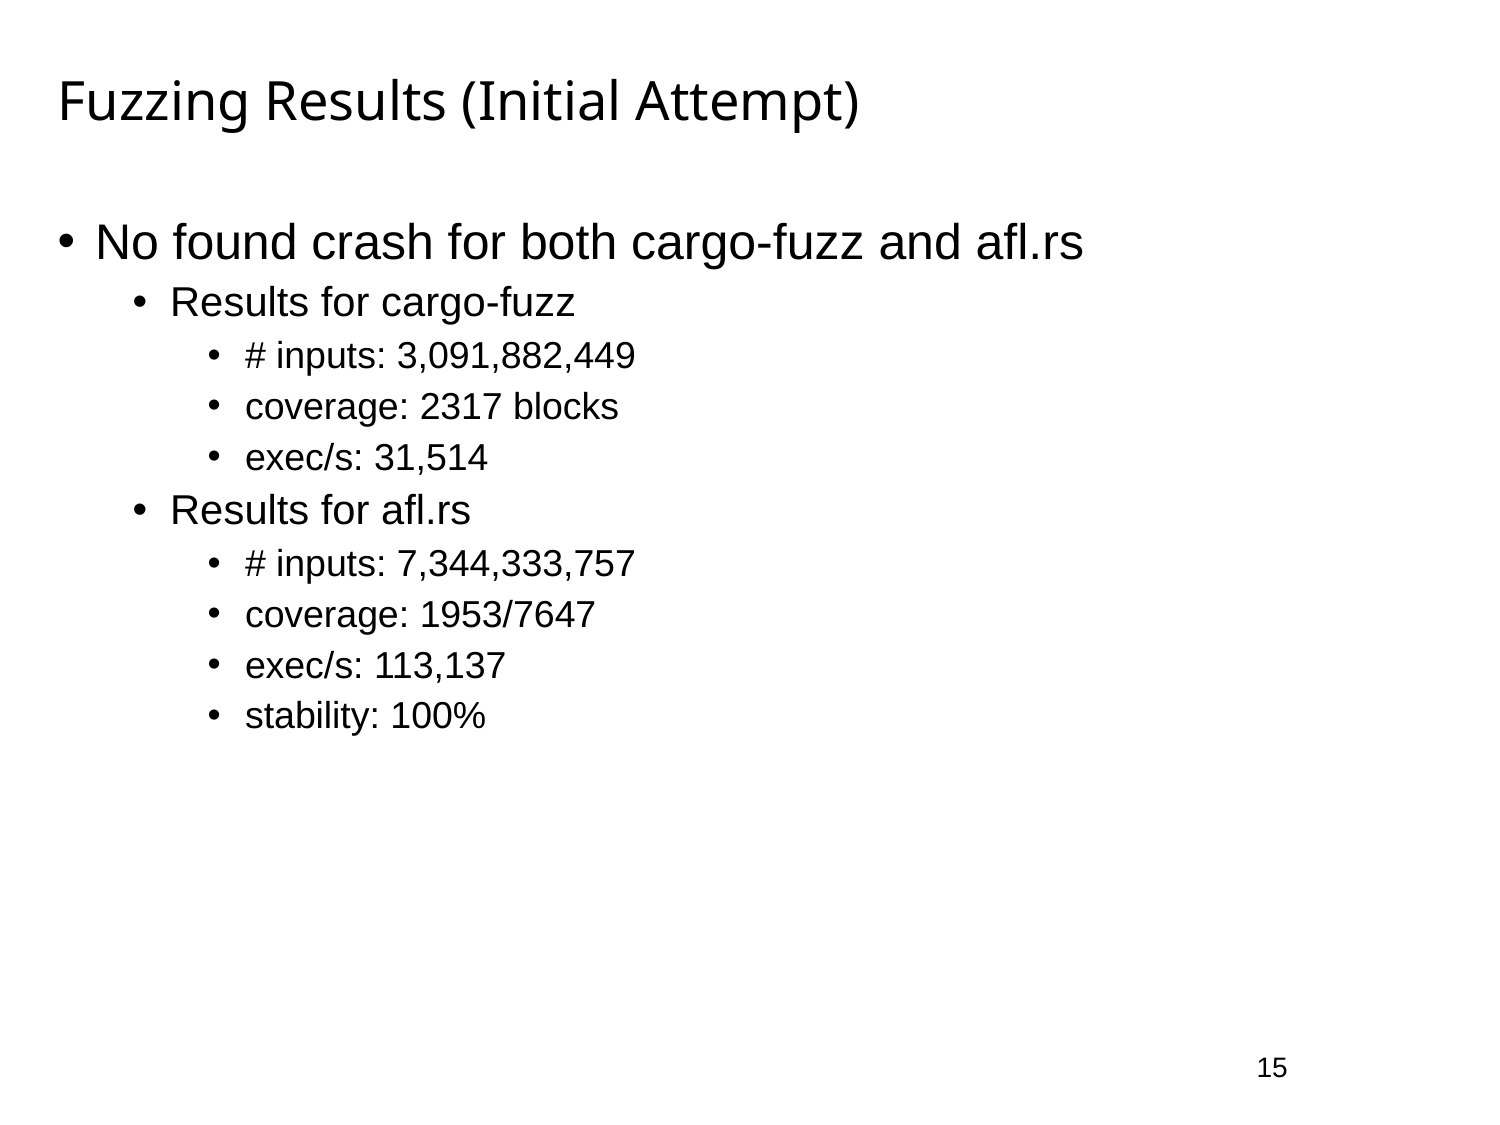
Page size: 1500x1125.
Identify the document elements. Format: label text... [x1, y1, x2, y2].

list No found crash for both cargo-fuzz and afl.rs Results for cargo-fuzz # inputs: 3,091,882,449 coverage: 2317 blocks exec/s: 31,514 Results for afl.rs # inputs: 7,344,333,757 coverage: 1953/7647 exec/s: 113,137 stability: 100% [42, 208, 1459, 1015]
title Fuzzing Results (Initial Attempt) [42, 25, 1459, 181]
